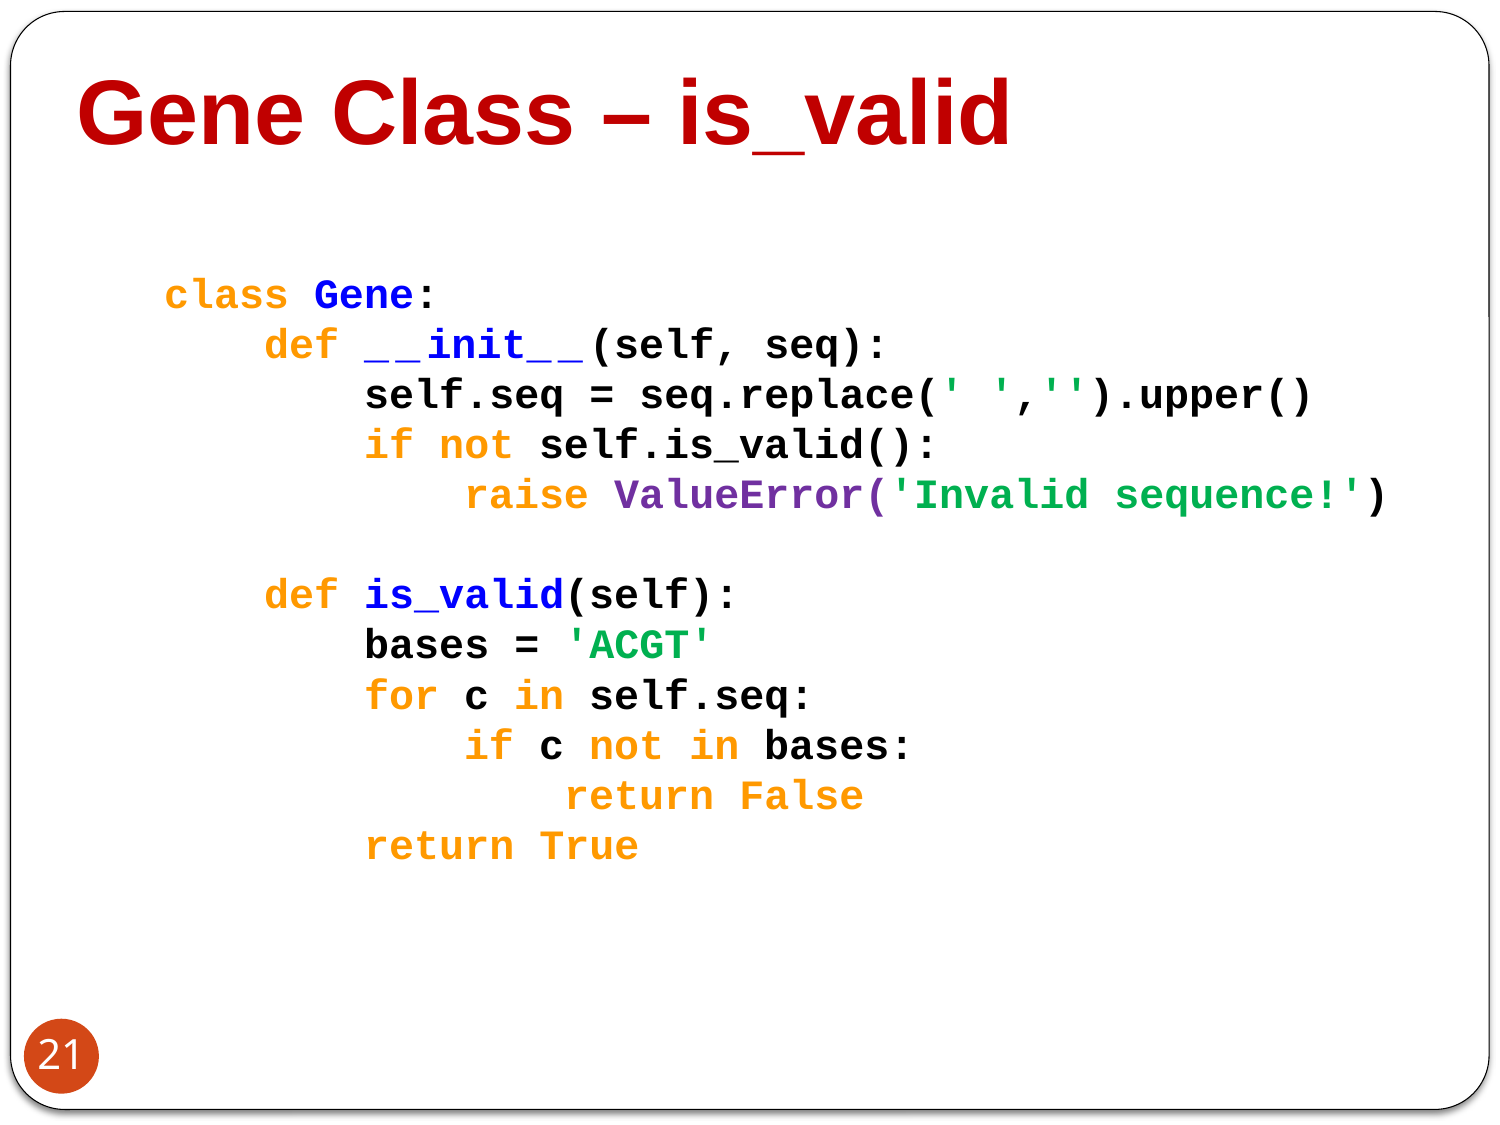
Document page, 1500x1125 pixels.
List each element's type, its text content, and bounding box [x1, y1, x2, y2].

text_box class Gene: def __init__(self, seq): self.seq = seq.replace(' ','').upper() if not self.is_valid(): raise ValueError('Invalid sequence!') def is_valid(self): bases = 'ACGT' for c in self.seq: if c not in bases: return False return True [149, 259, 1425, 875]
title Gene Class – is_valid [61, 0, 1425, 178]
slide_number 21 [23, 1018, 99, 1094]
